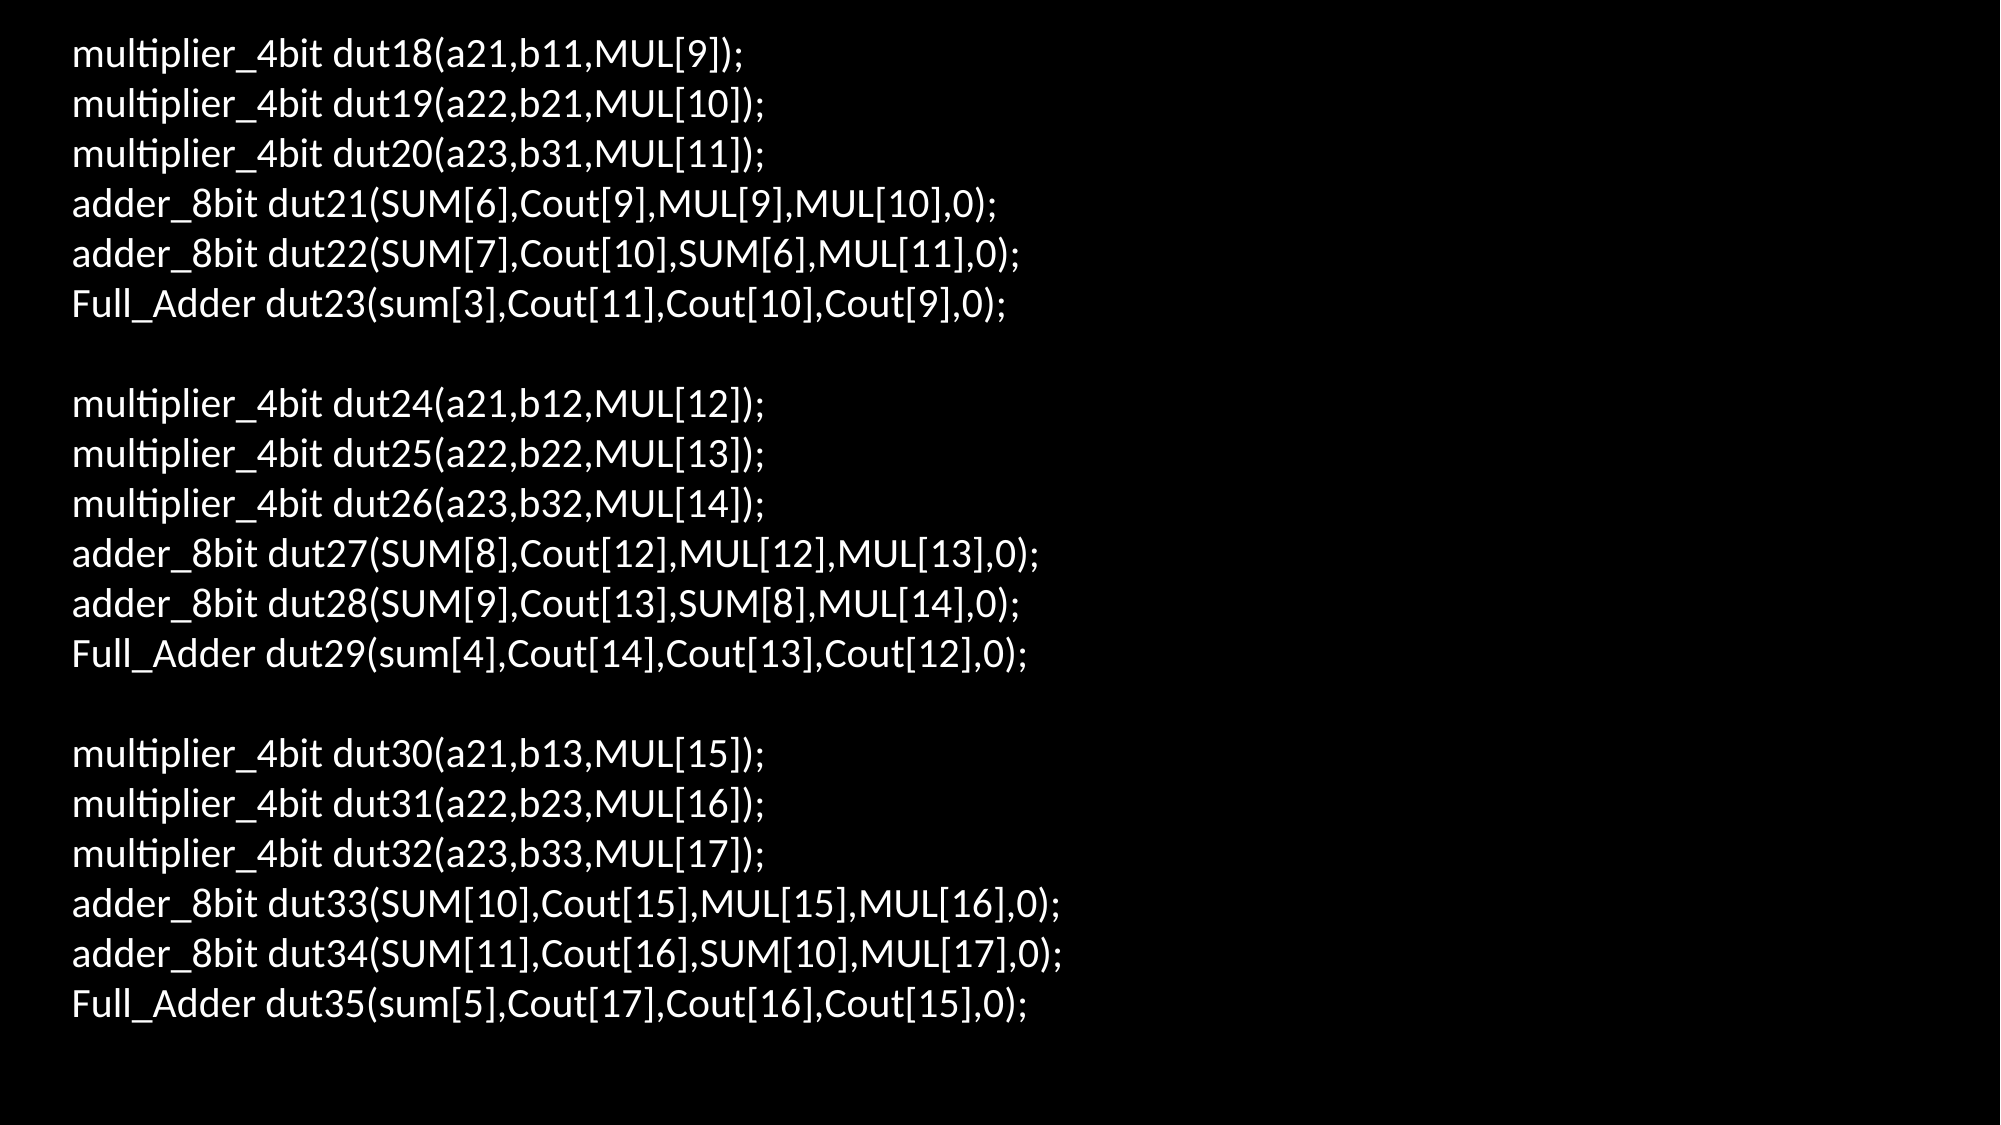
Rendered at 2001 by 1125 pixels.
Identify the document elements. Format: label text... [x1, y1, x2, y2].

text_box multiplier_4bit dut18(a21,b11,MUL[9]); multiplier_4bit dut19(a22,b21,MUL[10]); multiplier_4bit dut20(a23,b31,MUL[11]); adder_8bit dut21(SUM[6],Cout[9],MUL[9],MUL[10],0); adder_8bit dut22(SUM[7],Cout[10],SUM[6],MUL[11],0); Full_Adder dut23(sum[3],Cout[11],Cout[10],Cout[9],0); multiplier_4bit dut24(a21,b12,MUL[12]); multiplier_4bit dut25(a22,b22,MUL[13]); multiplier_4bit dut26(a23,b32,MUL[14]); adder_8bit dut27(SUM[8],Cout[12],MUL[12],MUL[13],0); adder_8bit dut28(SUM[9],Cout[13],SUM[8],MUL[14],0); Full_Adder dut29(sum[4],Cout[14],Cout[13],Cout[12],0); multiplier_4bit dut30(a21,b13,MUL[15]); multiplier_4bit dut31(a22,b23,MUL[16]); multiplier_4bit dut32(a23,b33,MUL[17]); adder_8bit dut33(SUM[10],Cout[15],MUL[15],MUL[16],0); adder_8bit dut34(SUM[11],Cout[16],SUM[10],MUL[17],0); Full_Adder dut35(sum[5],Cout[17],Cout[16],Cout[15],0); [0, 18, 1989, 1084]
